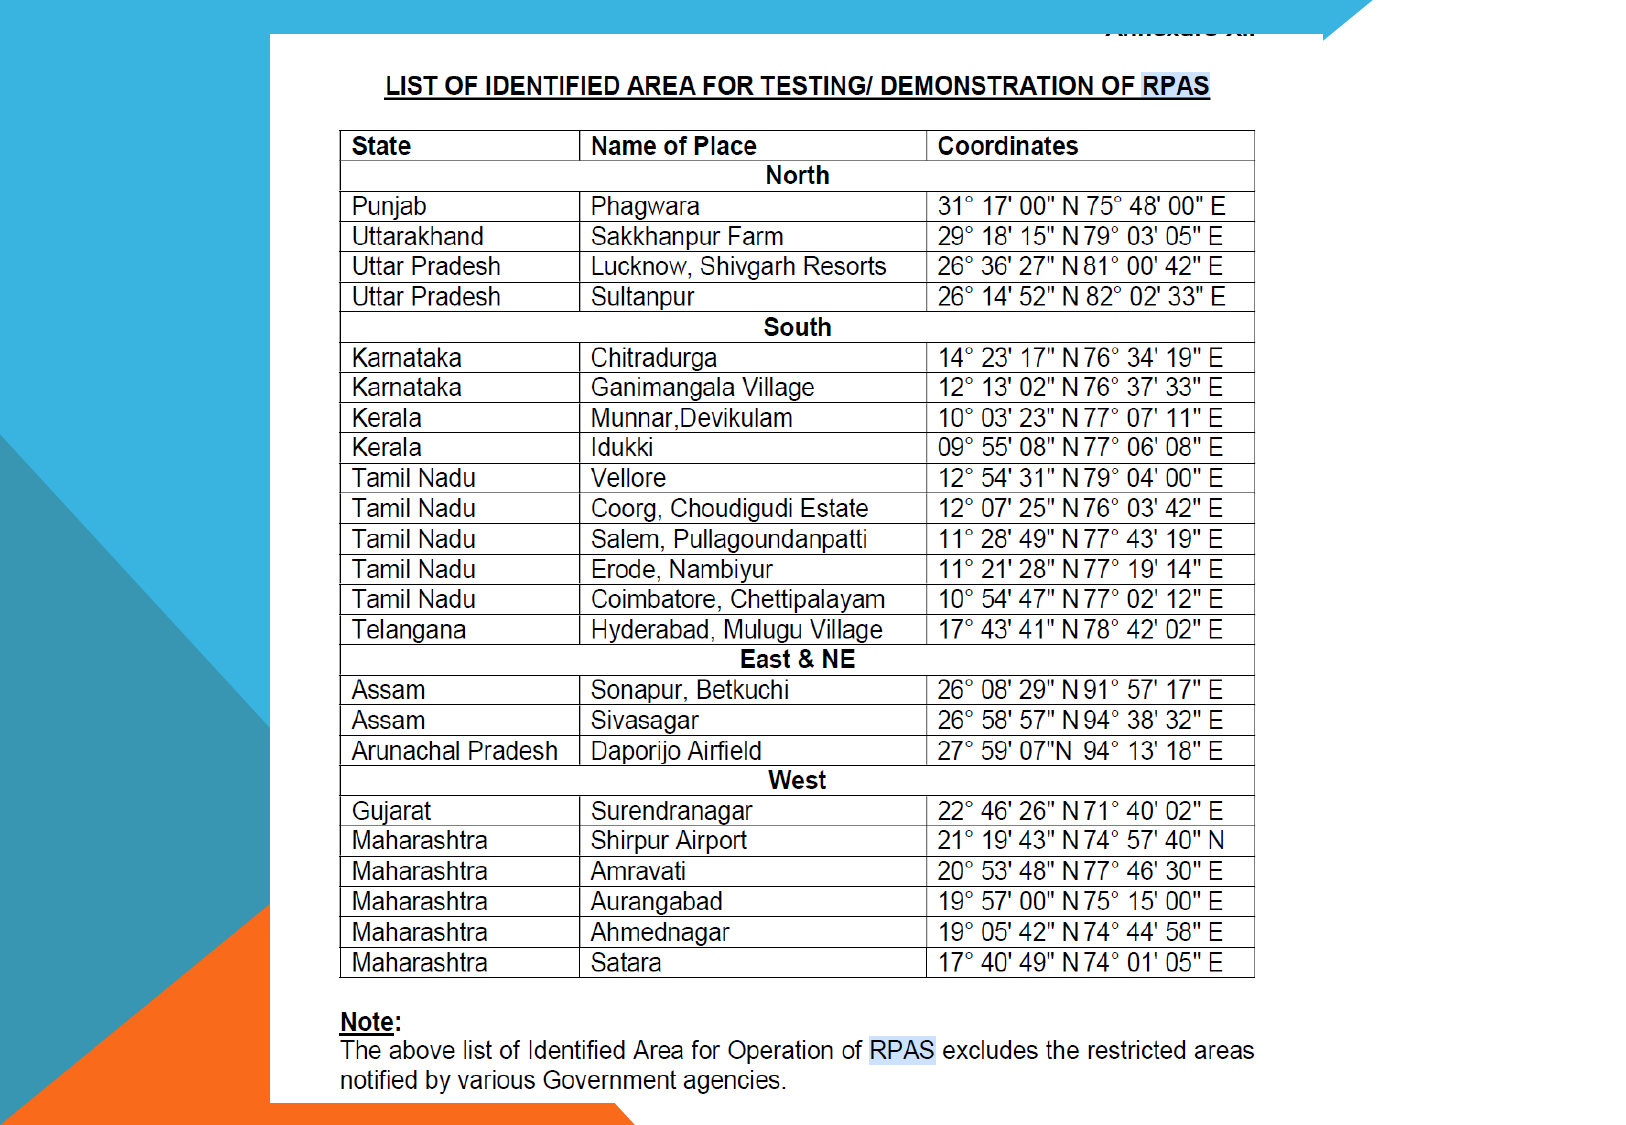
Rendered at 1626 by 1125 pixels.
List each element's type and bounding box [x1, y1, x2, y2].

picture [269, 34, 1324, 1103]
